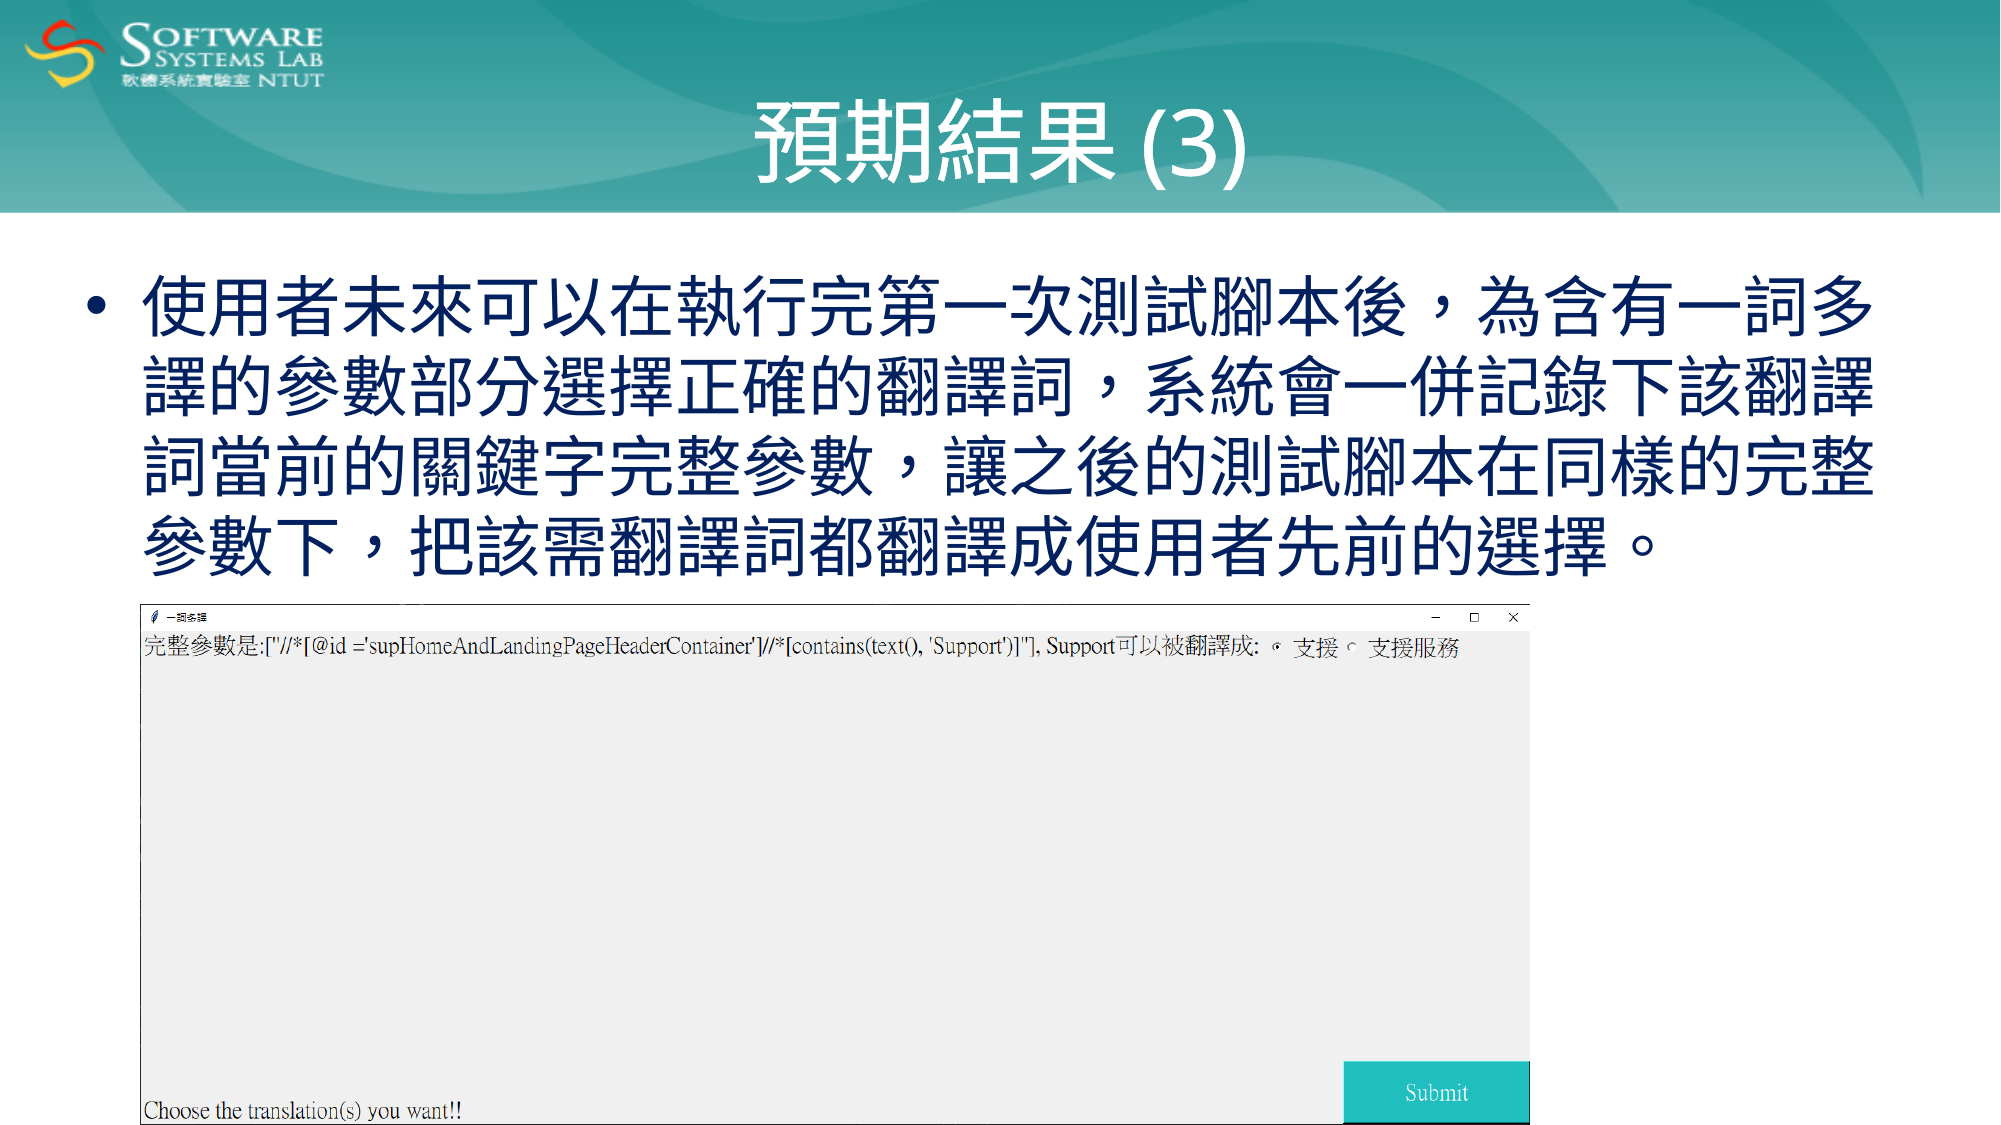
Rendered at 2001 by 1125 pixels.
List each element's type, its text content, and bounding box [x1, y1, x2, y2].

picture [0, 0, 2001, 1125]
title 預期結果(3) [99, 44, 1901, 233]
list 使用者未來可以在執行完第一次測試腳本後，為含有一詞多譯的參數部分選擇正確的翻譯詞，系統會一併記錄下該翻譯詞當前的關鍵字完整參數，讓之後的測試腳本在同樣的完整參數下，把該需翻譯詞都翻譯成使用者先前的選擇。 [69, 256, 1941, 582]
